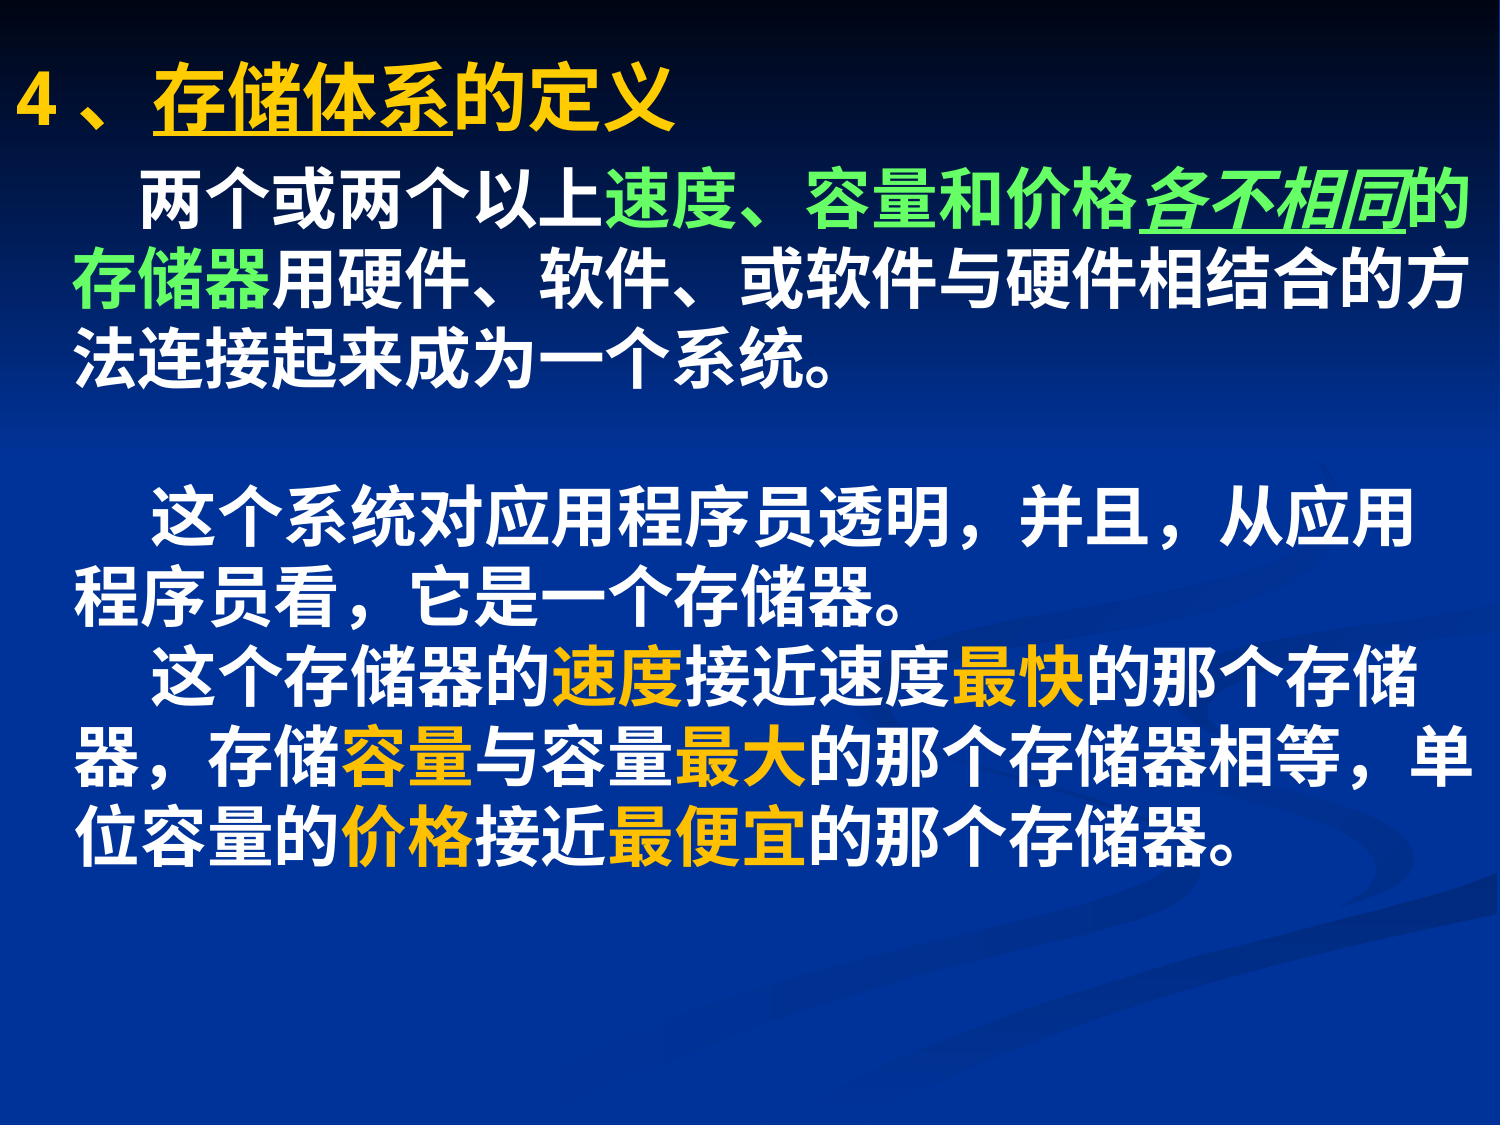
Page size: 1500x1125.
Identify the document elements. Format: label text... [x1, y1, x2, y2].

title 4、存储体系的定义 [0, 42, 1451, 149]
text_box 这个系统对应用程序员透明，并且，从应用程序员看，它是一个存储器。 这个存储器的速度接近速度最快的那个存储器，存储容量与容量最大的那个存储器相等，单位容量的价格接近最便宜的那个存储器。 [58, 467, 1500, 883]
list 两个或两个以上速度、容量和价格各不相同的存储器用硬件、软件、或软件与硬件相结合的方法连接起来成为一个系统。 [0, 149, 1500, 516]
